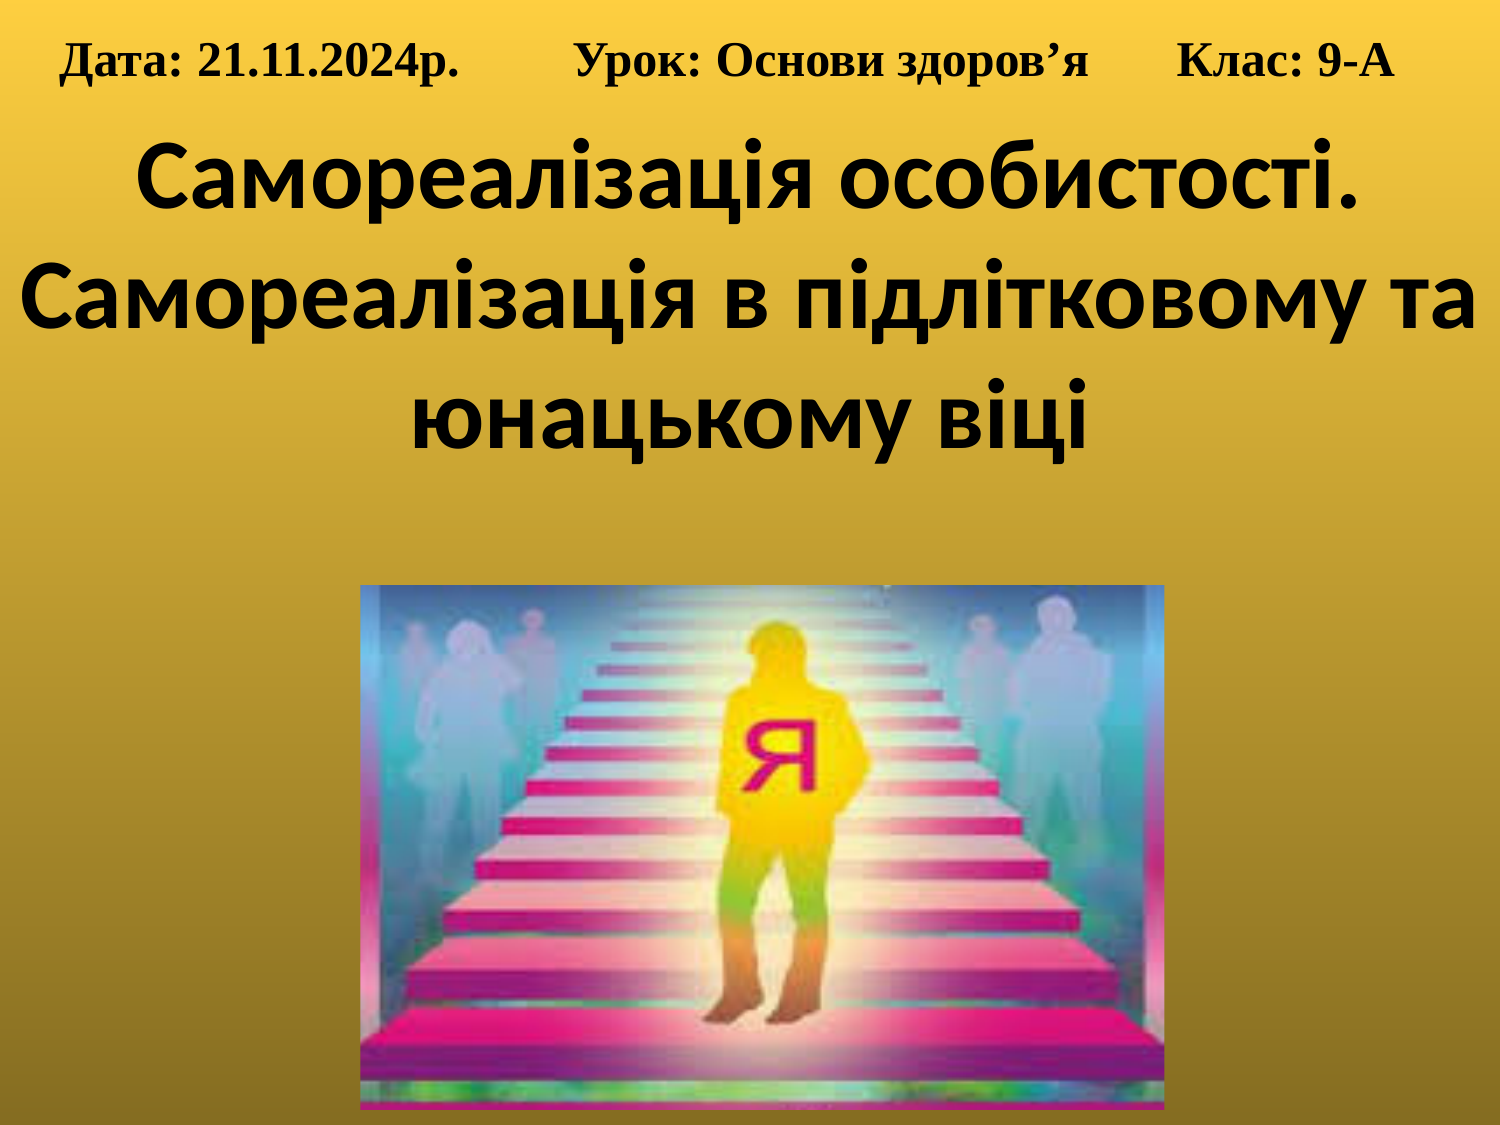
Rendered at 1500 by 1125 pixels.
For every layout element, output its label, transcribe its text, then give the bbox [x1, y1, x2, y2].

text_box Дата: 21.11.2024р. Урок: Основи здоров’я Клас: 9-А [44, 19, 1481, 94]
picture [360, 584, 1165, 1110]
text_box Самореалізація особистості. Самореалізація в підлітковому та юнацькому віці [0, 66, 1500, 596]
